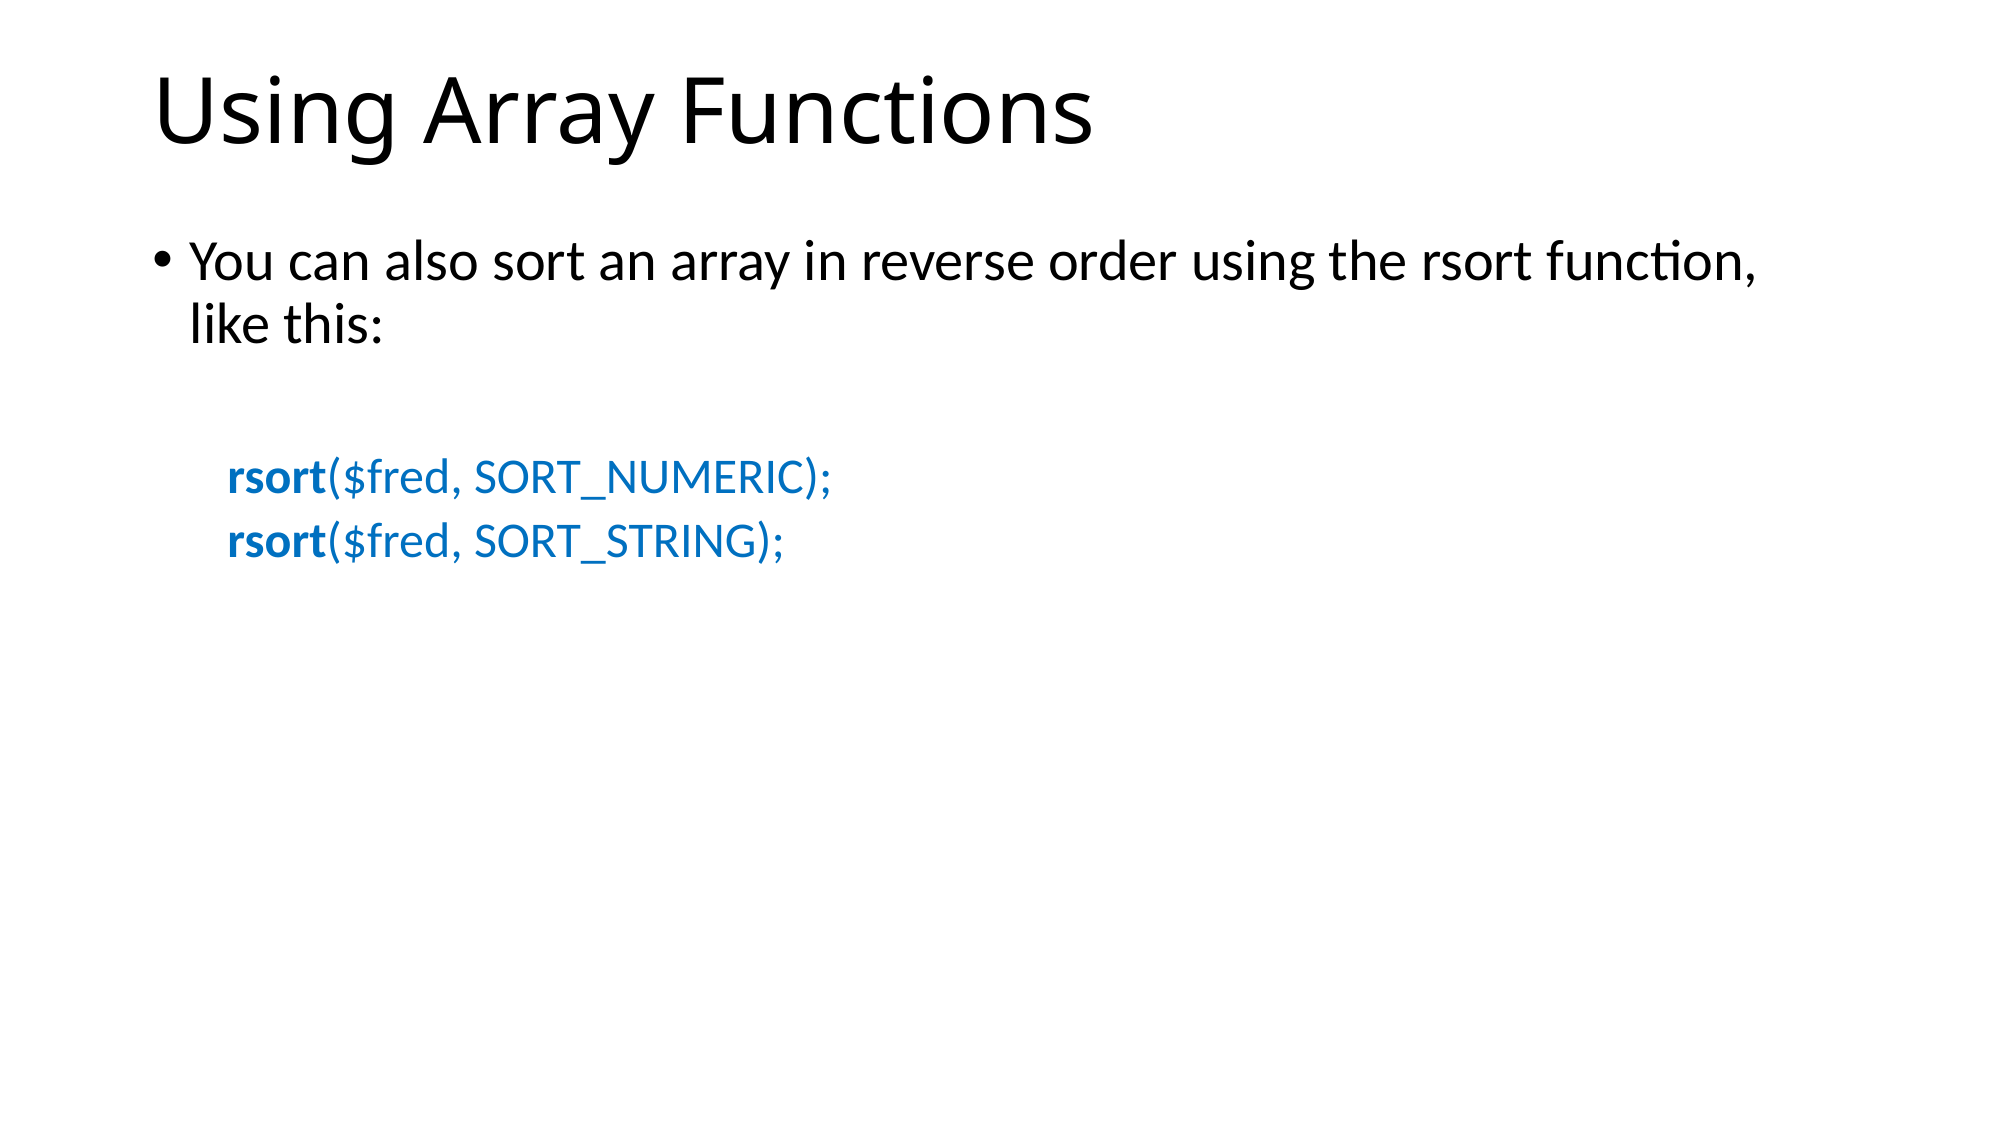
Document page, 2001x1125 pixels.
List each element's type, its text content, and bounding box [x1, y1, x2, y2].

title Using Array Functions [137, 5, 1863, 222]
list You can also sort an array in reverse order using the rsort function, like this: rsort($fred, SORT_NUMERIC); rsort($fred, SORT_STRING); [137, 222, 1863, 1125]
